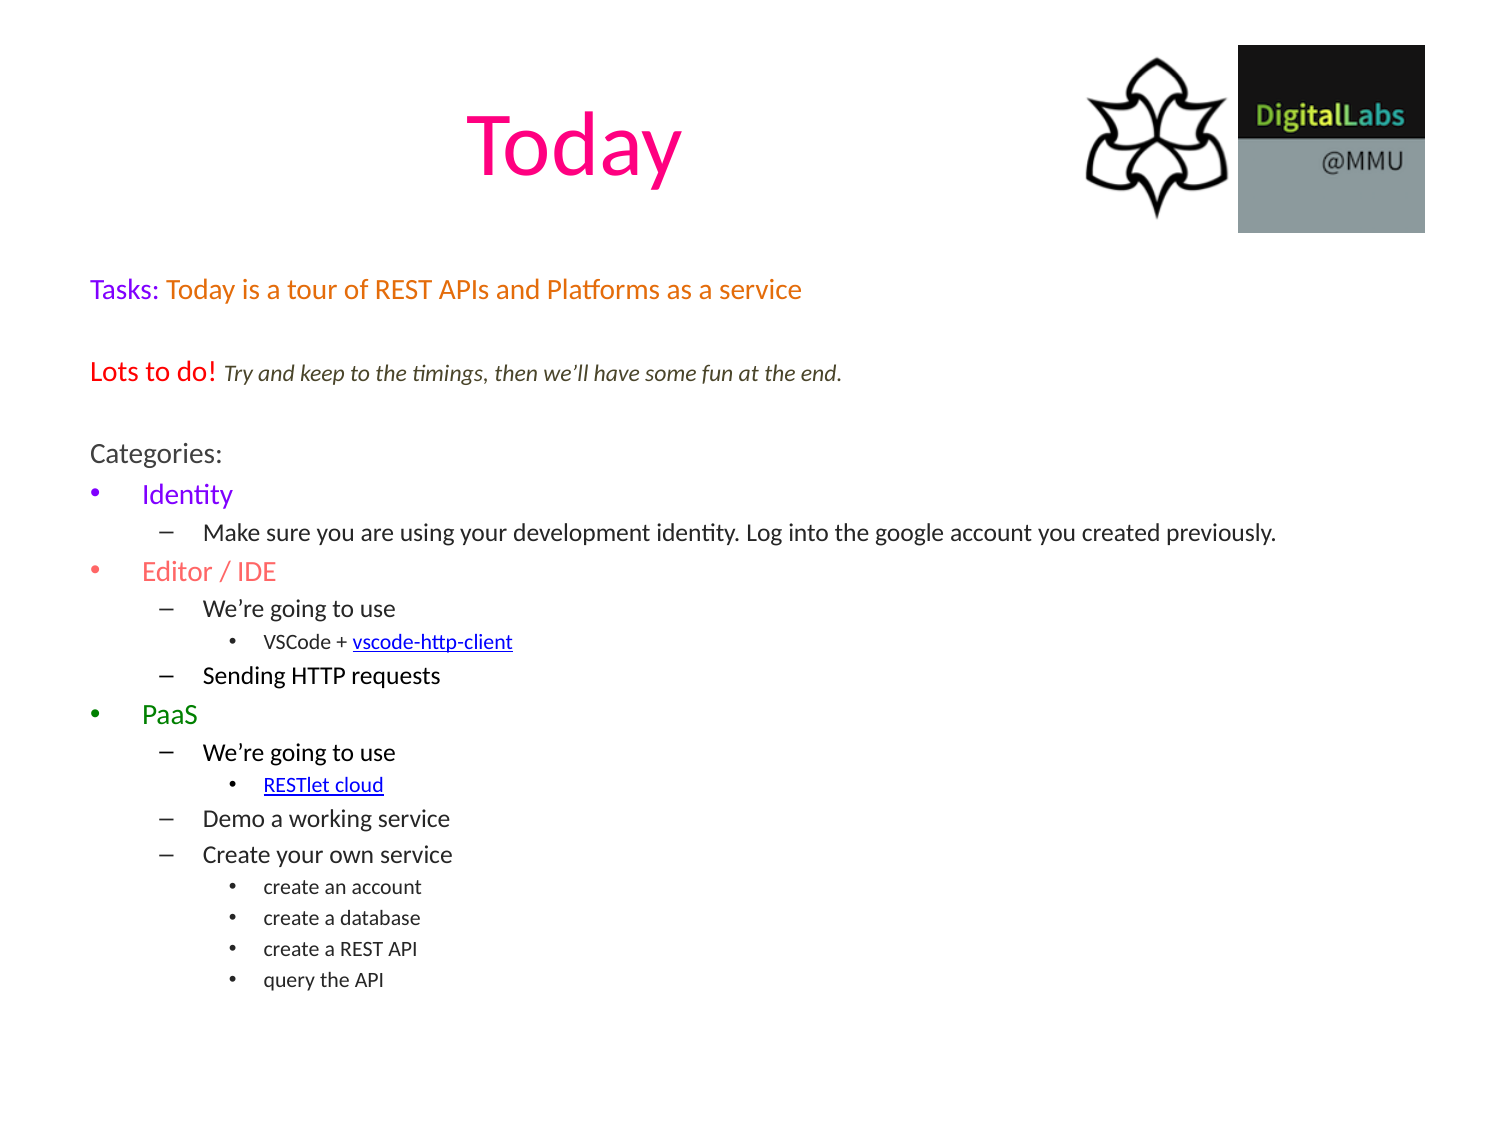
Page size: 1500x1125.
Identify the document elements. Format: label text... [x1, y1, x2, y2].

title Today [75, 45, 1075, 233]
picture [1075, 45, 1425, 233]
list Tasks: Today is a tour of REST APIs and Platforms as a service Lots to do! Try and keep to the timings, then we’ll have some fun at the end. Categories: Identity Make sure you are using your development identity. Log into the google account you created previously. Editor / IDE We’re going to use VSCode + vscode-http-client Sending HTTP requests PaaS We’re going to use RESTlet cloud Demo a working service Create your own service create an account create a database create a REST API query the API [75, 262, 1425, 1005]
